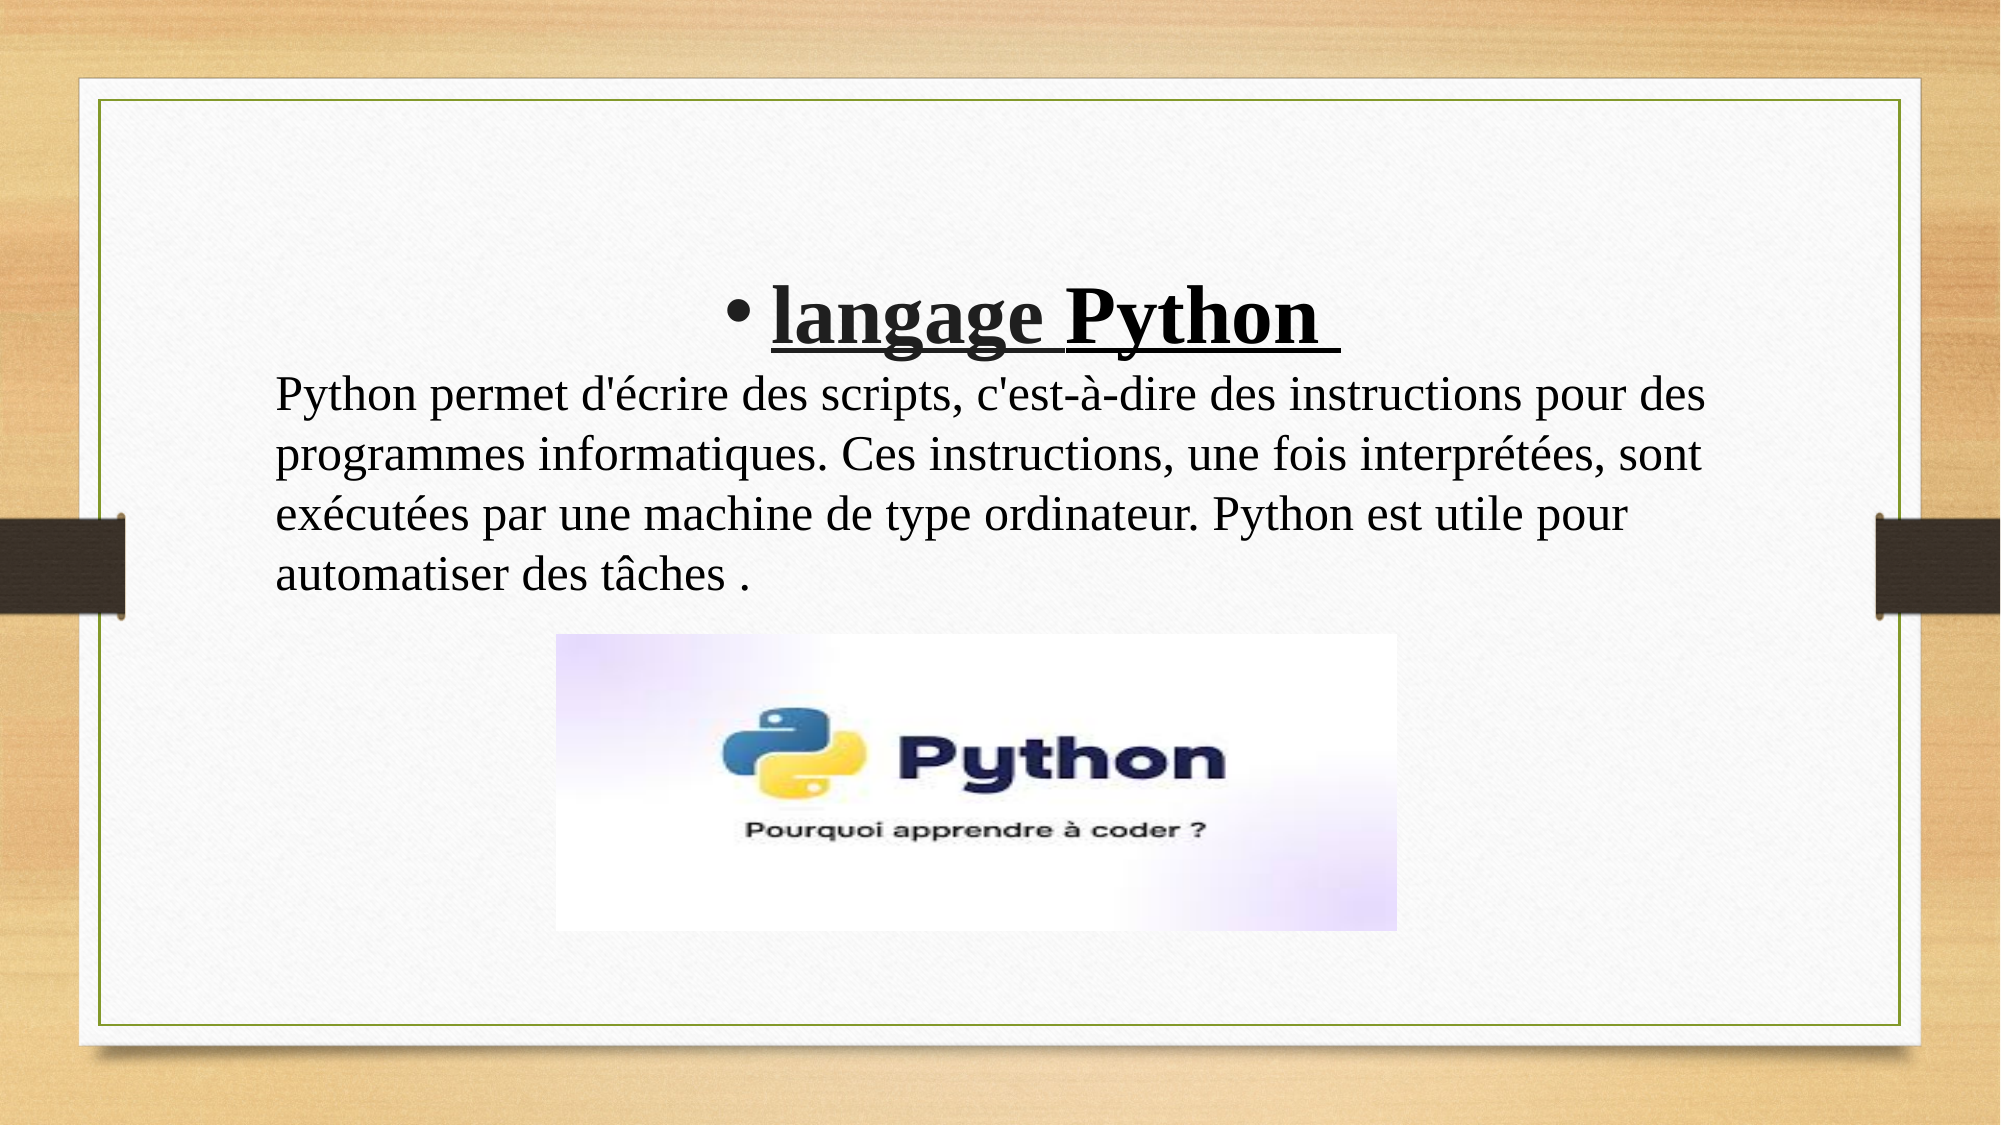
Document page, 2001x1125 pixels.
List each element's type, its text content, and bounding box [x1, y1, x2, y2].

text_box langage Python Python permet d'écrire des scripts, c'est-à-dire des instructions pour des programmes informatiques. Ces instructions, une fois interprétées, sont exécutées par une machine de type ordinateur. Python est utile pour automatiser des tâches . [260, 252, 1805, 608]
picture [0, 0, 2001, 1125]
